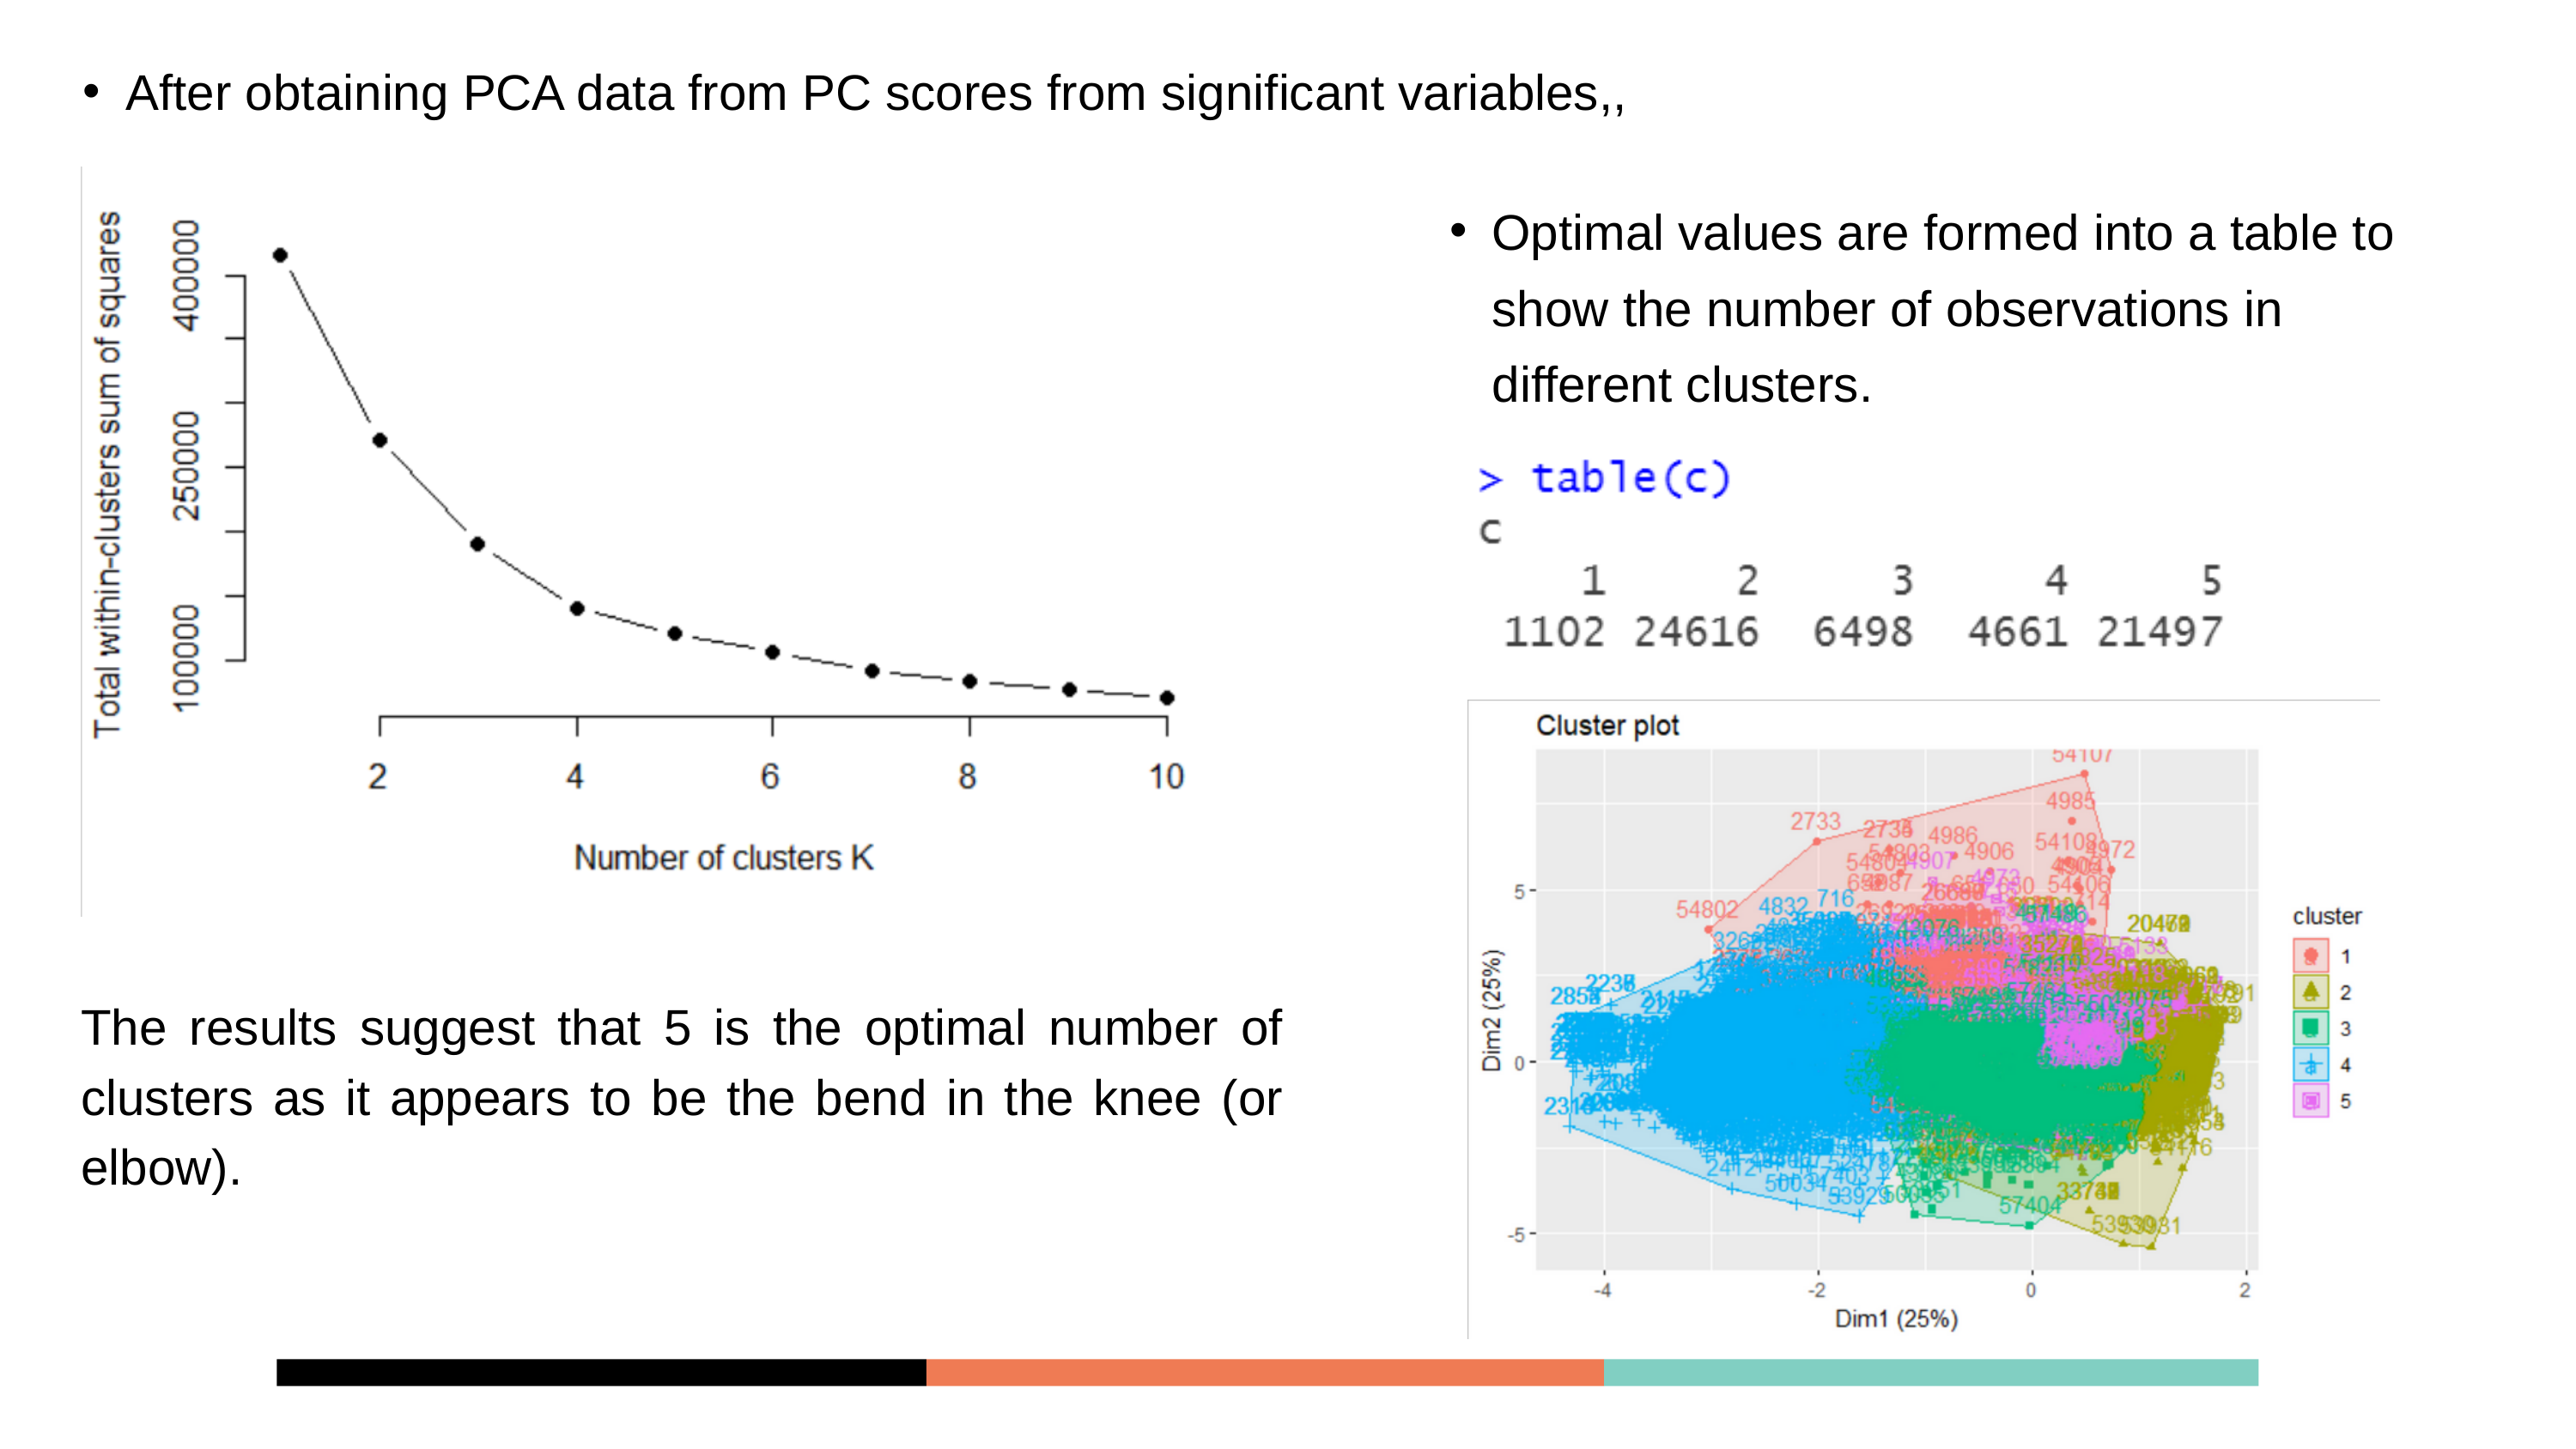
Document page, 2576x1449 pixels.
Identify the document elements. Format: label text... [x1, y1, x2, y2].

text_box After obtaining PCA data from PC scores from significant variables,, [40, 50, 1630, 121]
text_box The results suggest that 5 is the optimal number of clusters as it appears to be the bend in the knee (or elbow). [81, 985, 1285, 1196]
text_box Optimal values are formed into a table to show the number of observations in different clusters. [1406, 184, 2457, 413]
picture [1467, 699, 2380, 1340]
picture [81, 166, 1285, 917]
picture [1467, 454, 2251, 653]
